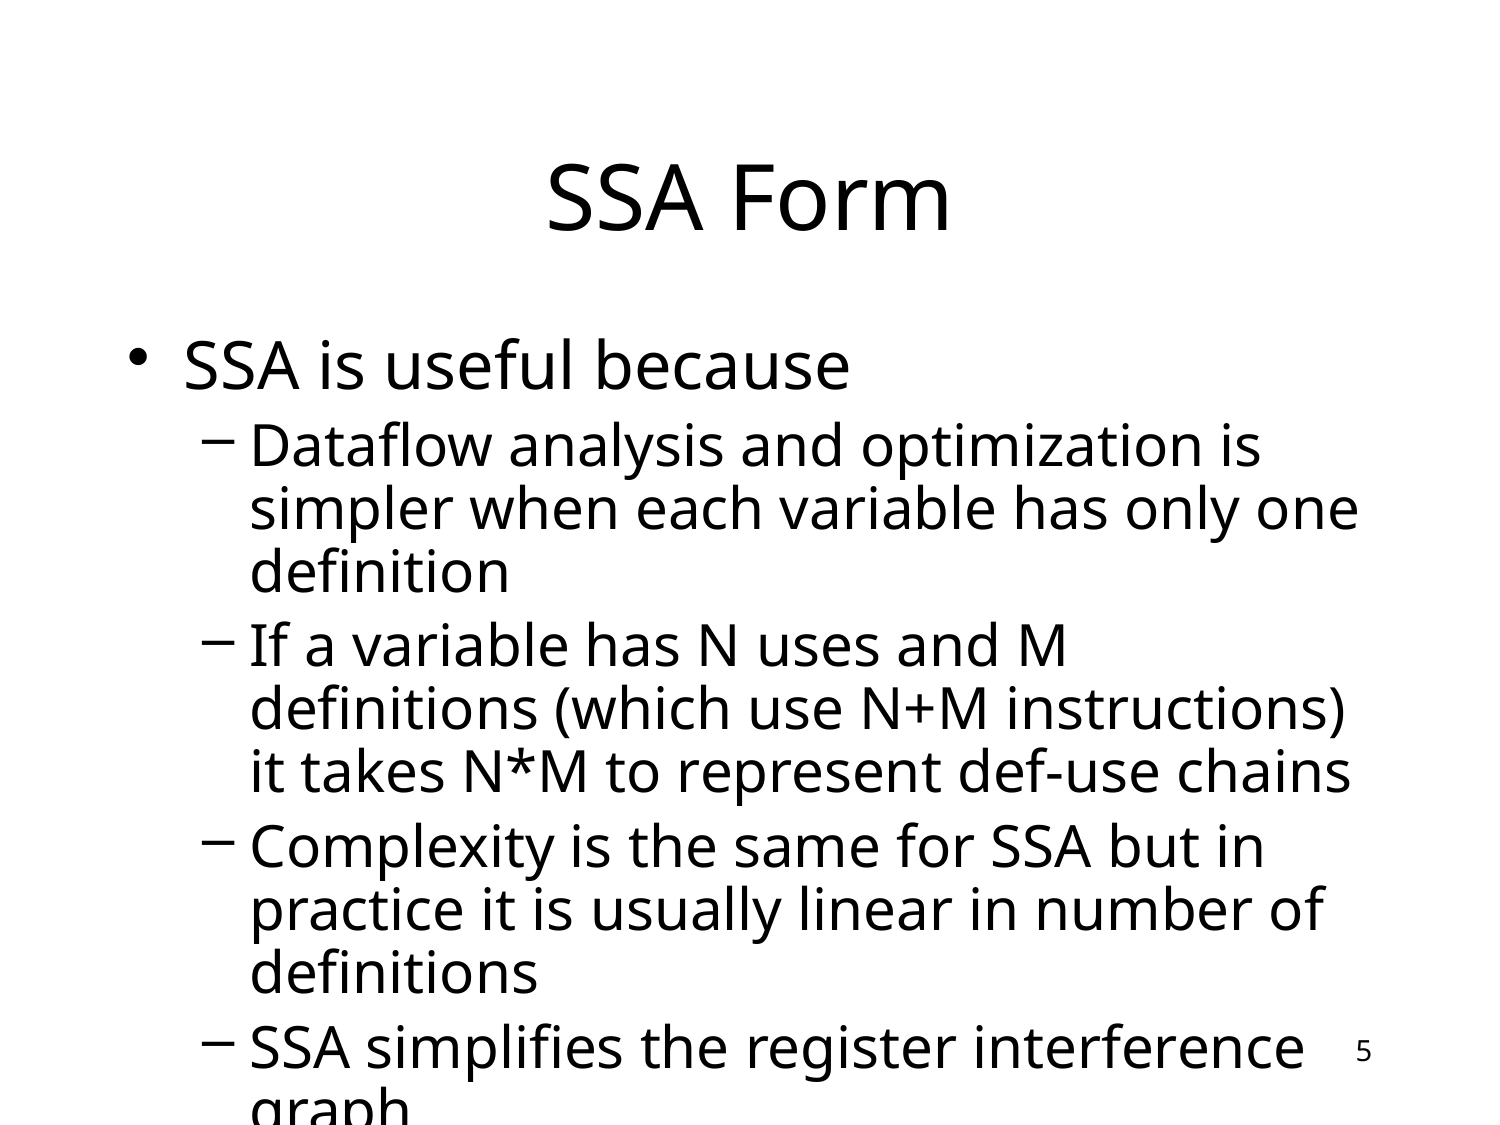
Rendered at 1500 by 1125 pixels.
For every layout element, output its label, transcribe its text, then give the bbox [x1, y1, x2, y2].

title SSA Form [112, 99, 1388, 288]
list SSA is useful because Dataflow analysis and optimization is simpler when each variable has only one definition If a variable has N uses and M definitions (which use N+M instructions) it takes N*M to represent def-use chains Complexity is the same for SSA but in practice it is usually linear in number of definitions SSA simplifies the register interference graph [112, 324, 1388, 1001]
slide_number 5 [1074, 1024, 1388, 1101]
